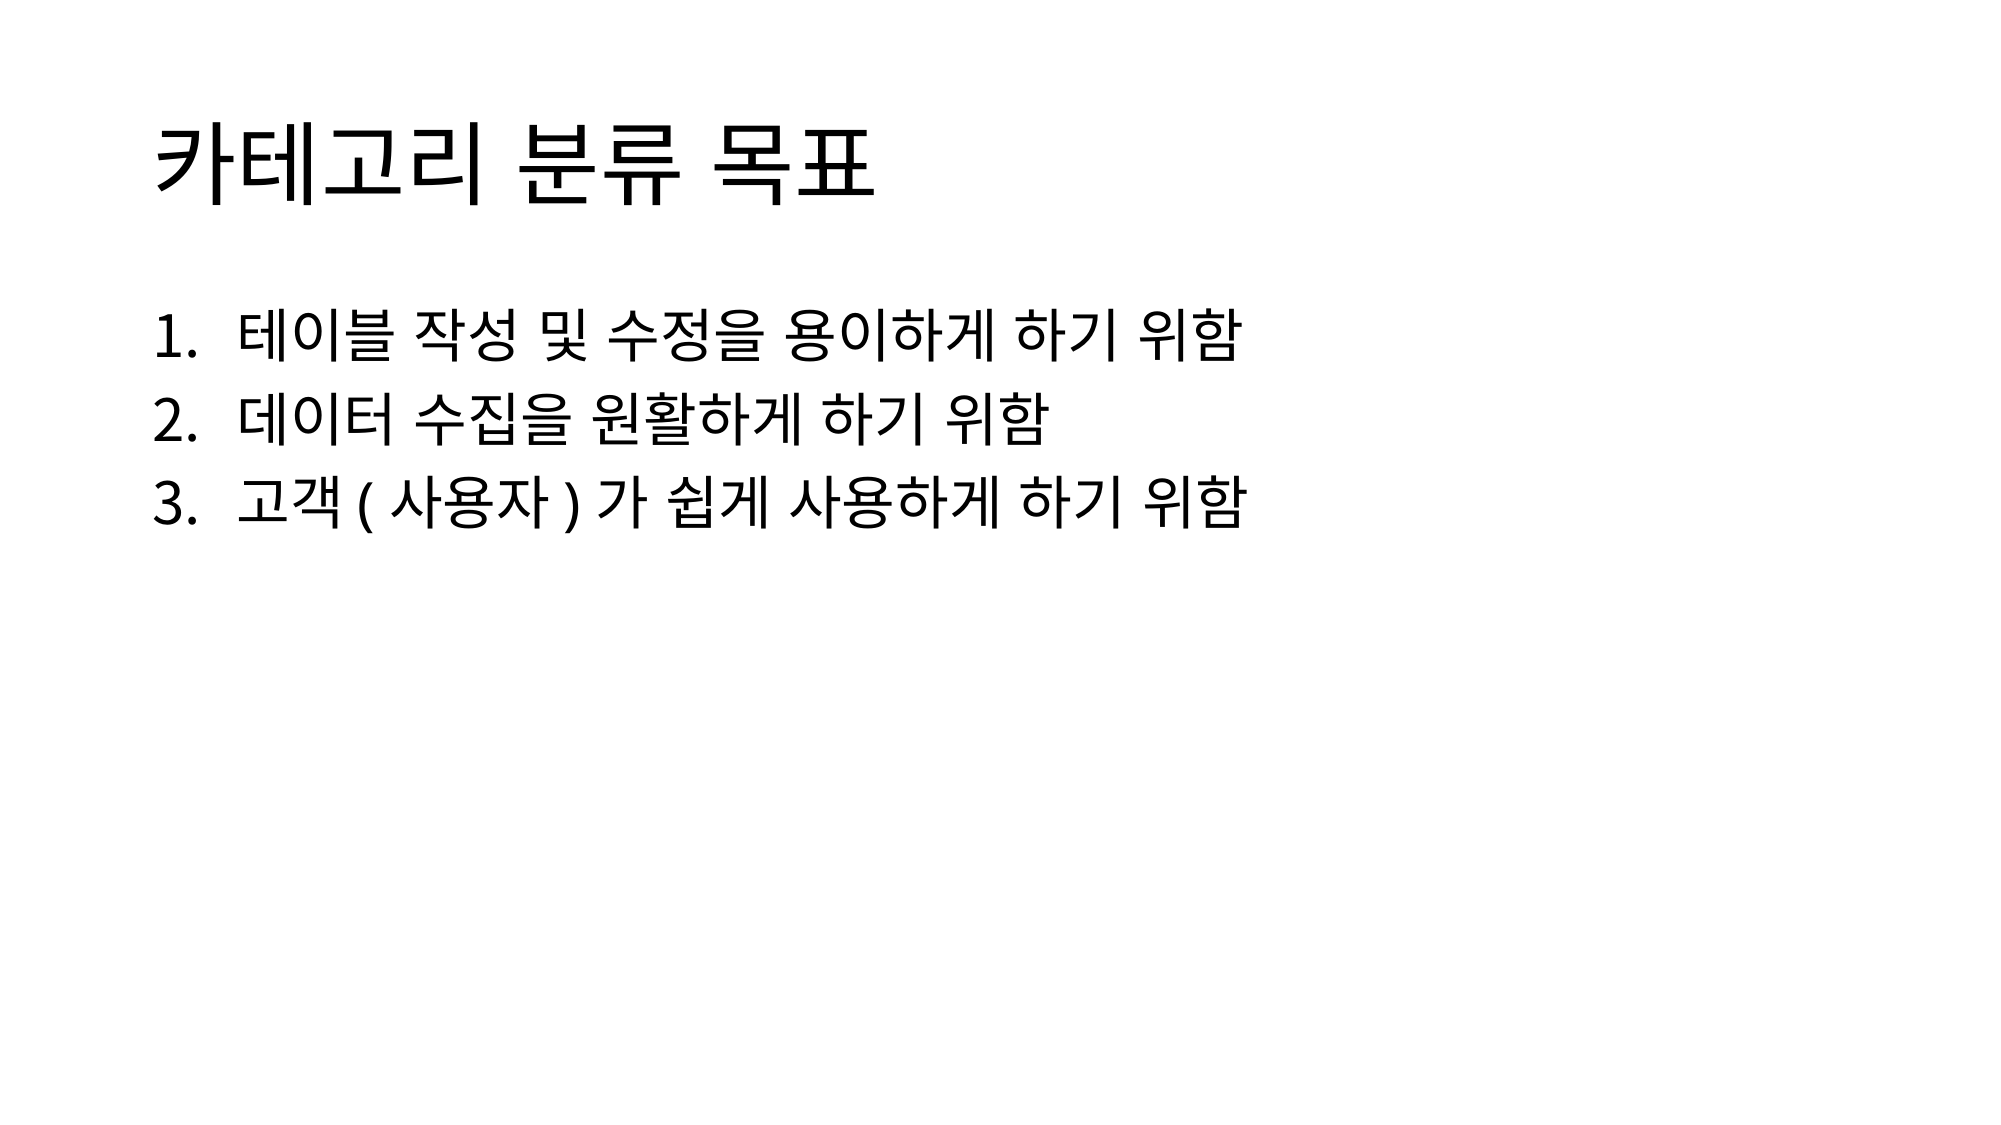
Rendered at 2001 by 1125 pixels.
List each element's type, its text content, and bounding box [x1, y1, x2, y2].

list 테이블 작성 및 수정을 용이하게 하기 위함 데이터 수집을 원활하게 하기 위함 고객(사용자)가 쉽게 사용하게 하기 위함 [137, 299, 1863, 1014]
title 카테고리 분류 목표 [137, 59, 1863, 278]
